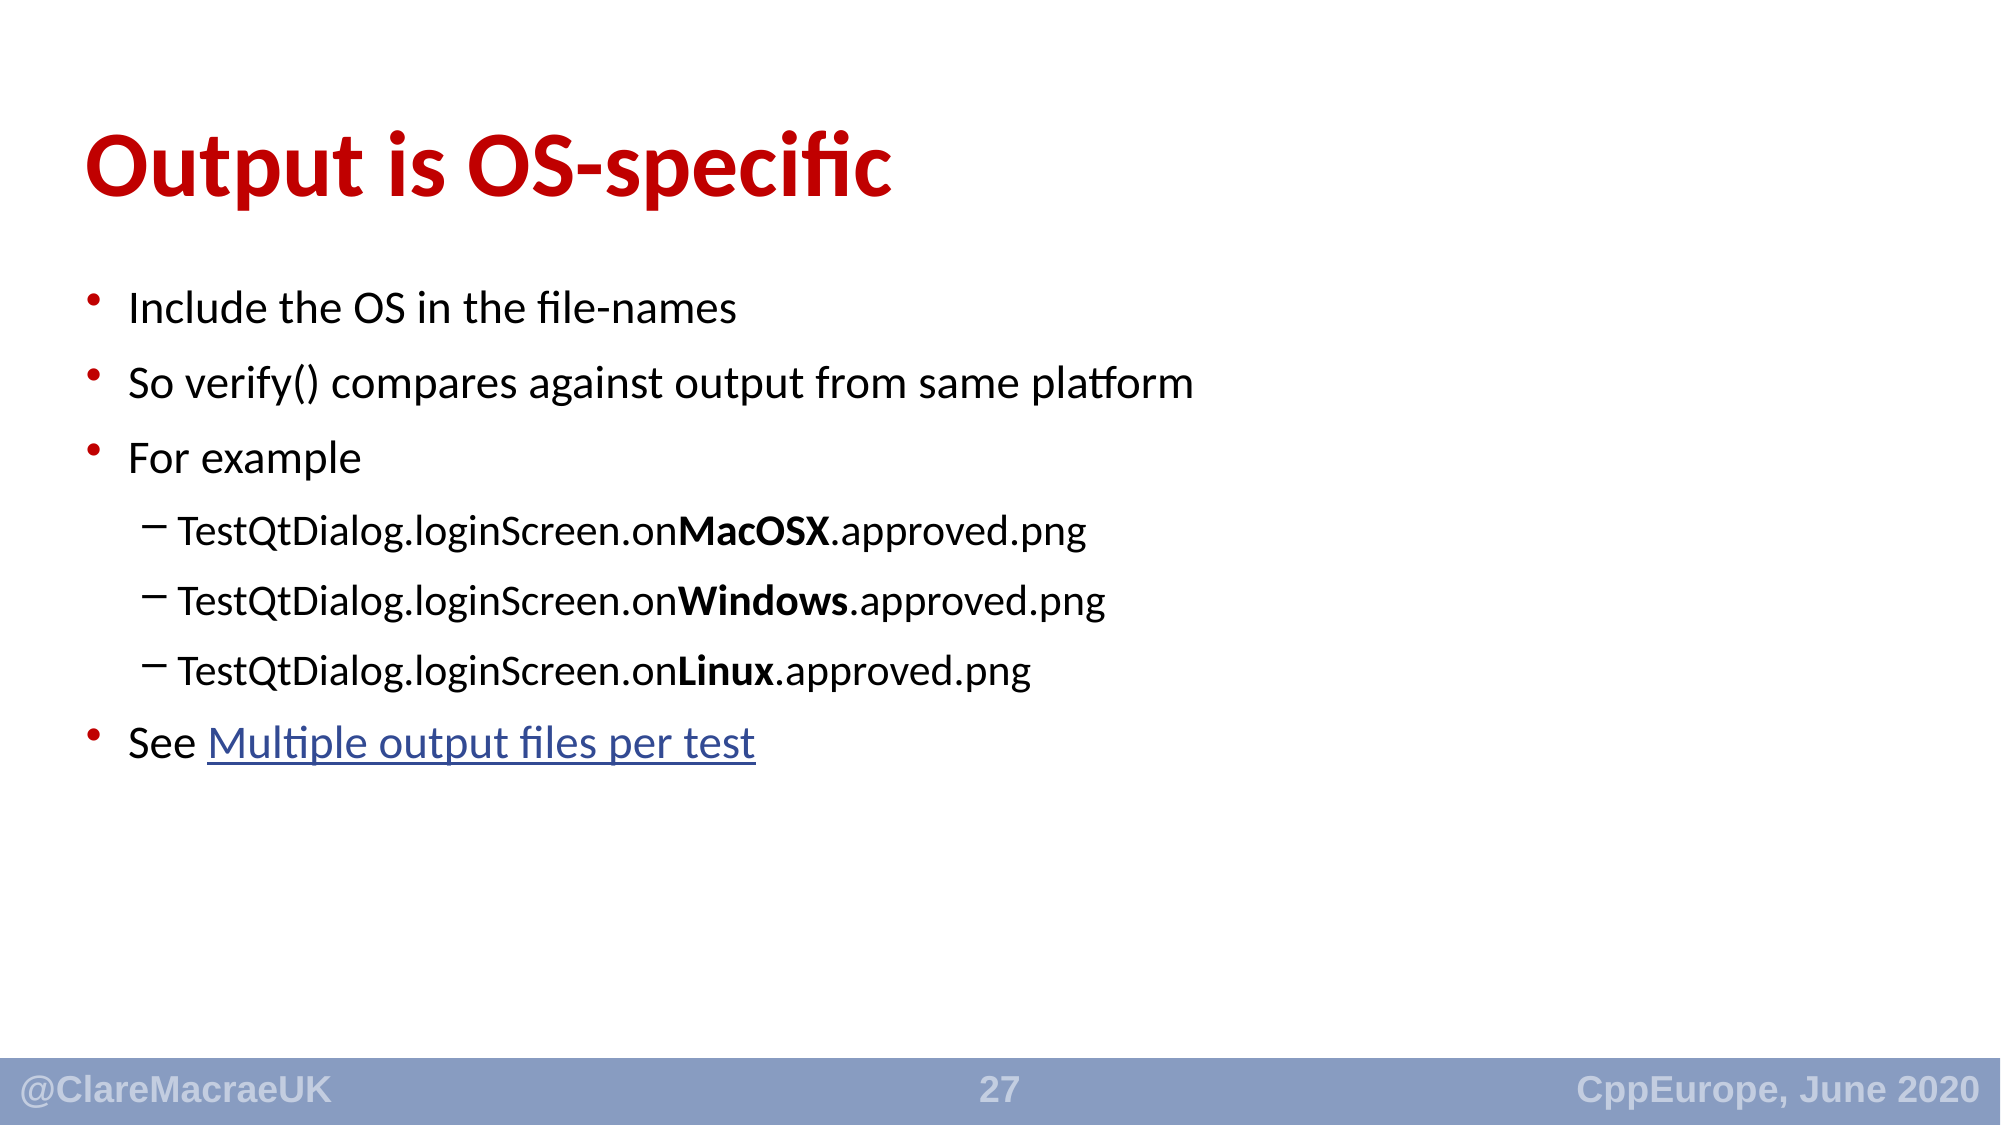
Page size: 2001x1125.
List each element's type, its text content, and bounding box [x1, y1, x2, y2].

title Output is OS-specific [70, 62, 1930, 256]
list Include the OS in the file-names So verify() compares against output from same platform For example TestQtDialog.loginScreen.onMacOSX.approved.png TestQtDialog.loginScreen.onWindows.approved.png TestQtDialog.loginScreen.onLinux.approved.png See Multiple output files per test [70, 269, 1930, 1020]
